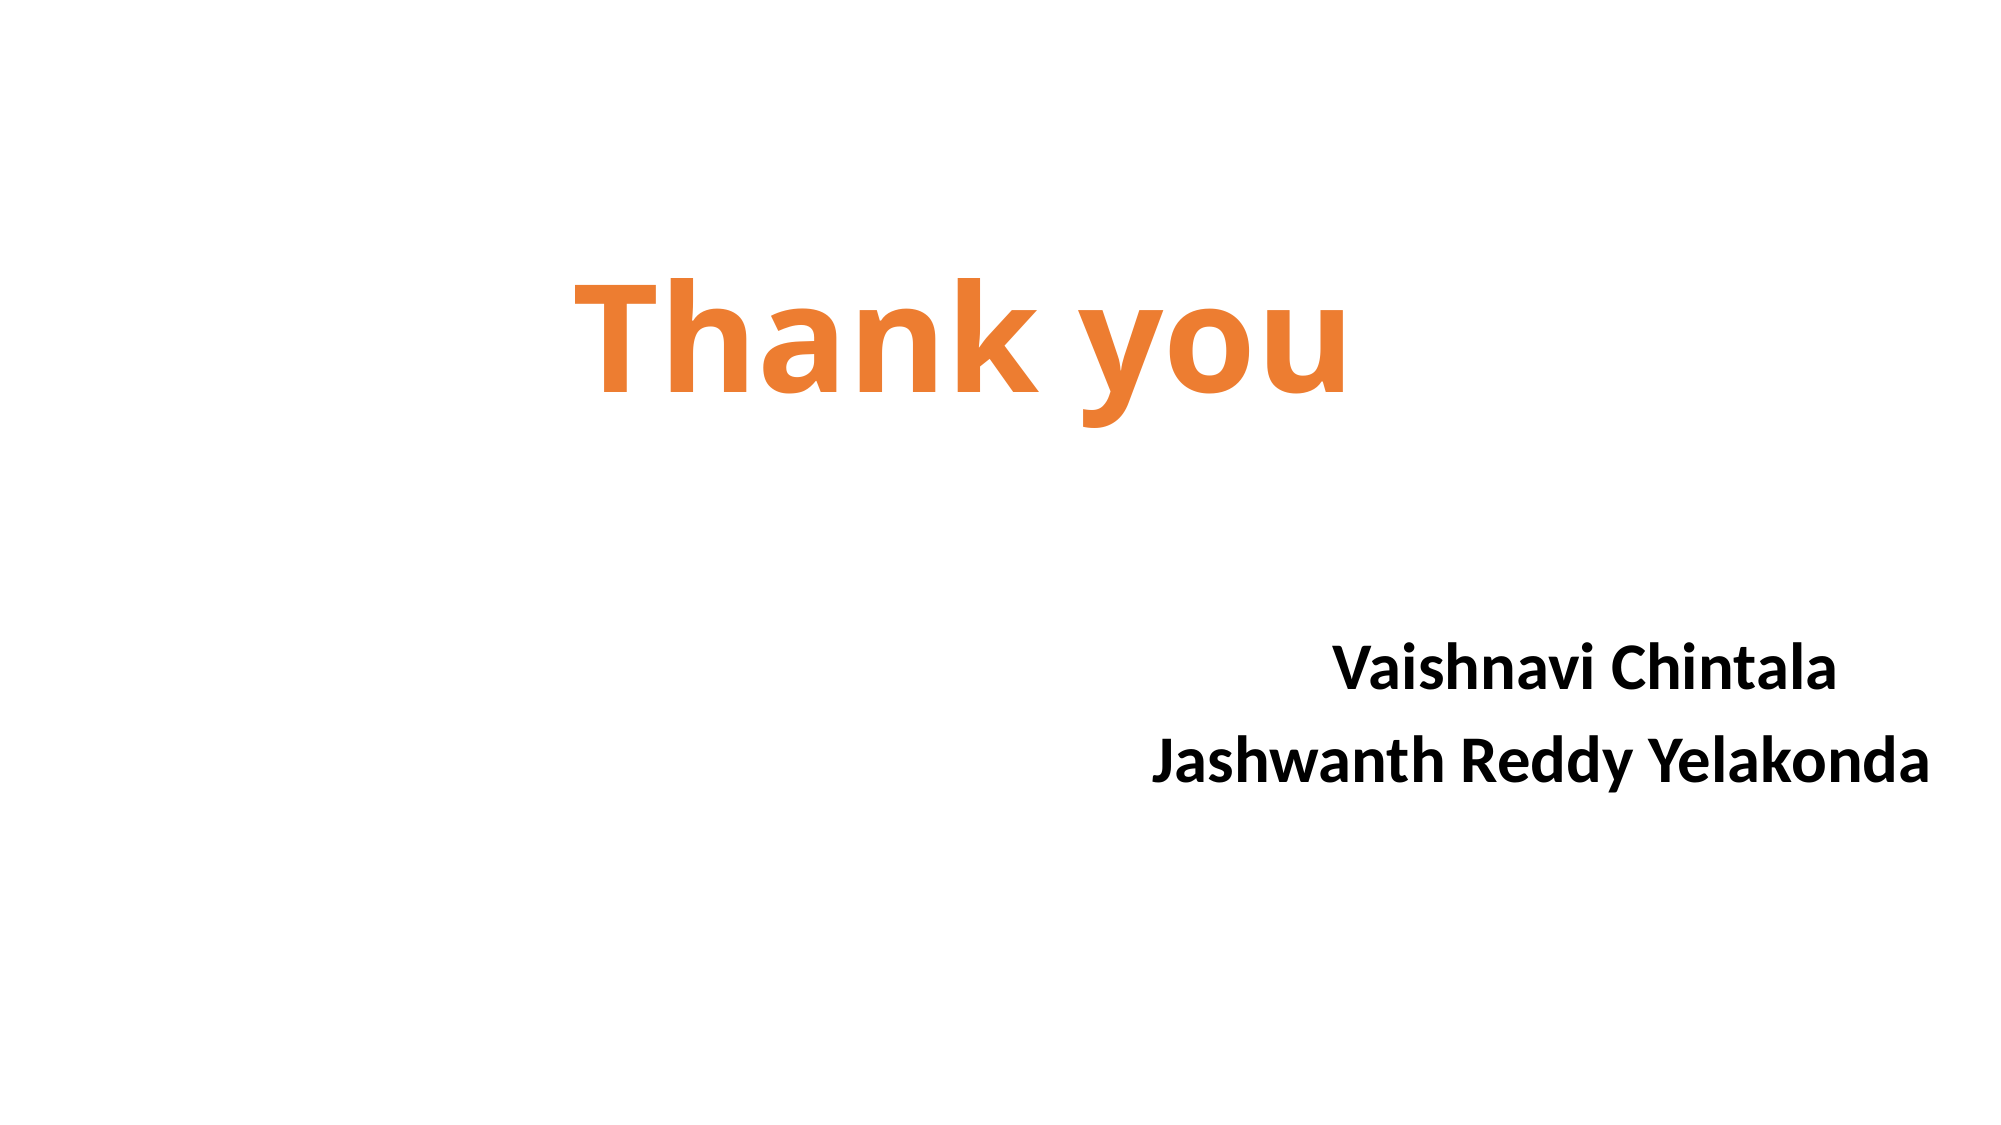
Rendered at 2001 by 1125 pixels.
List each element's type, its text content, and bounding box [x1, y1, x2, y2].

subtitle Vaishnavi Chintala Jashwanth Reddy Yelakonda [882, 624, 2000, 896]
title Thank you [557, 37, 2000, 429]
